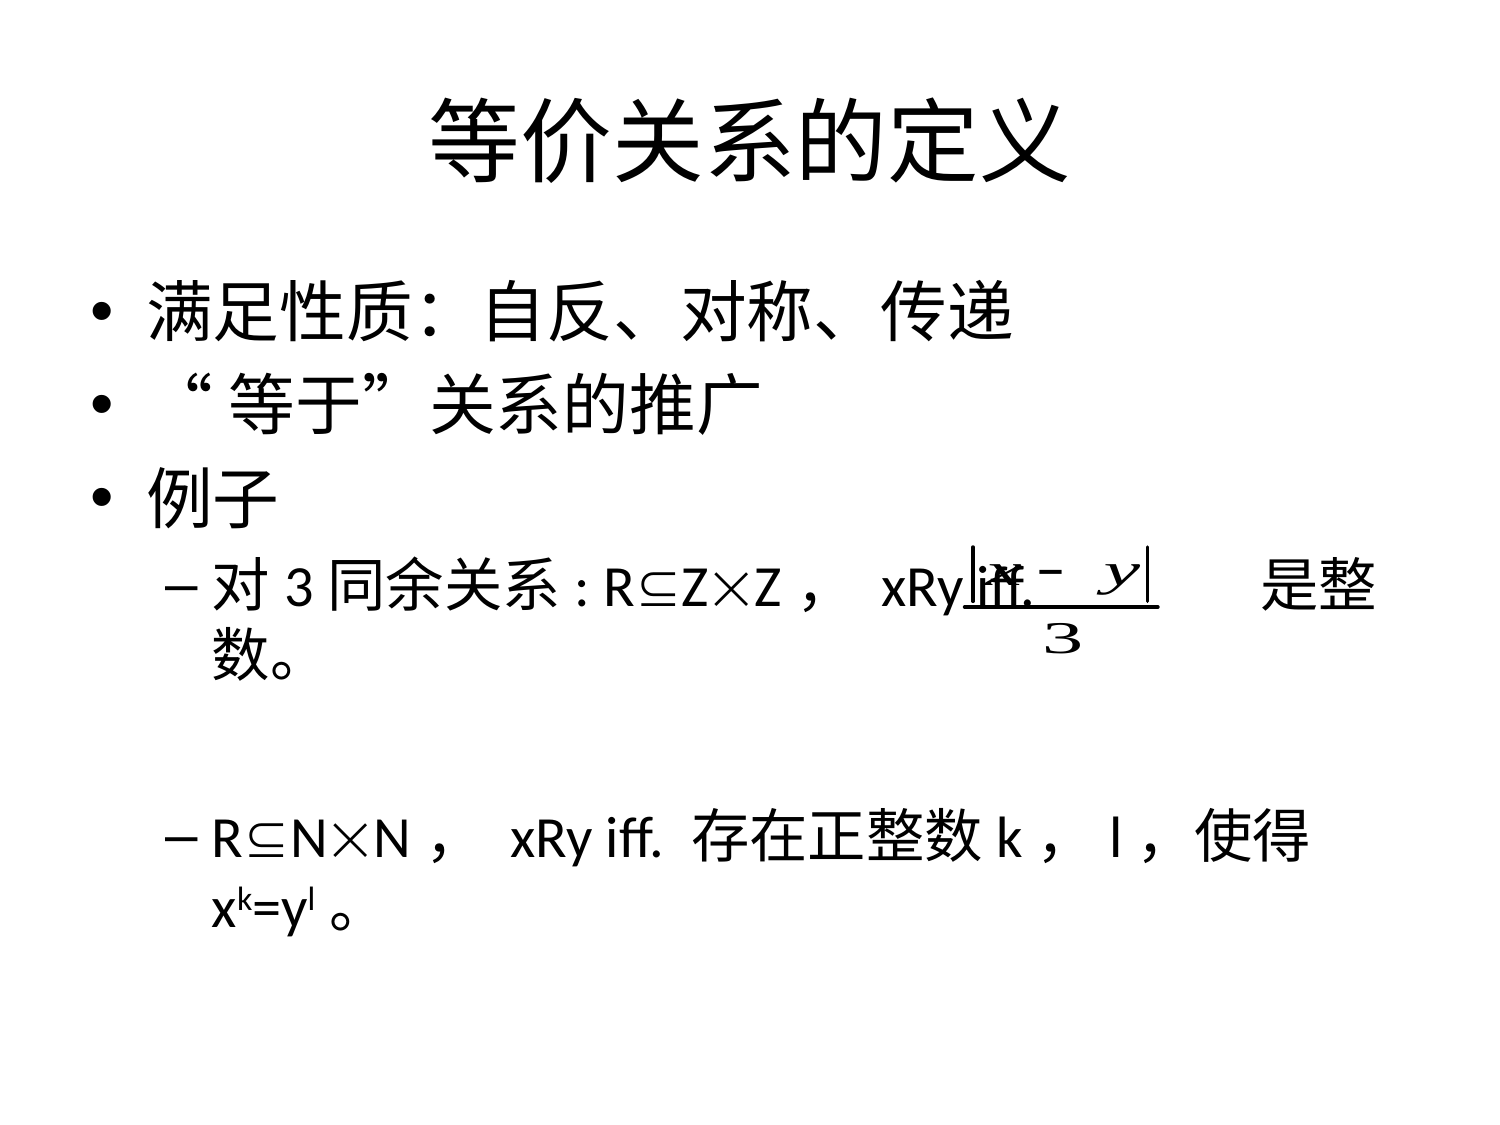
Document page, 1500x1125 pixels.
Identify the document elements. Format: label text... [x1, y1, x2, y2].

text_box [950, 538, 1177, 665]
list 满足性质：自反、对称、传递 “等于”关系的推广 例子 对3同余关系: RZZ， xRy iff. 是整数。 RNN， xRy iff. 存在正整数k，l，使得xk=yl。 [75, 262, 1425, 1005]
title 等价关系的定义 [75, 45, 1425, 233]
